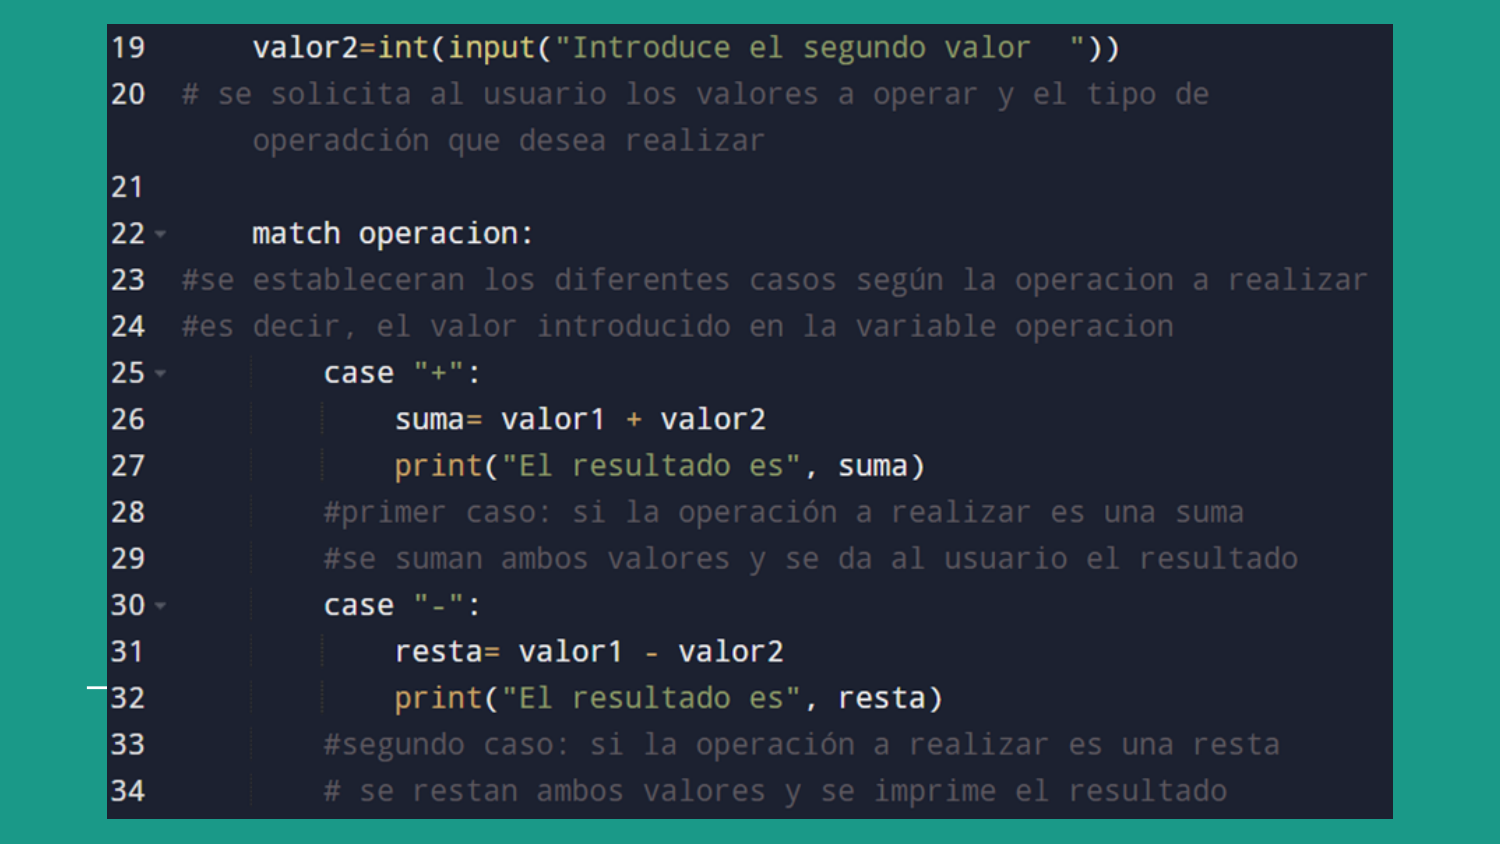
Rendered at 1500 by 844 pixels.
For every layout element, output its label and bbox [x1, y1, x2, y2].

picture [107, 24, 1393, 819]
